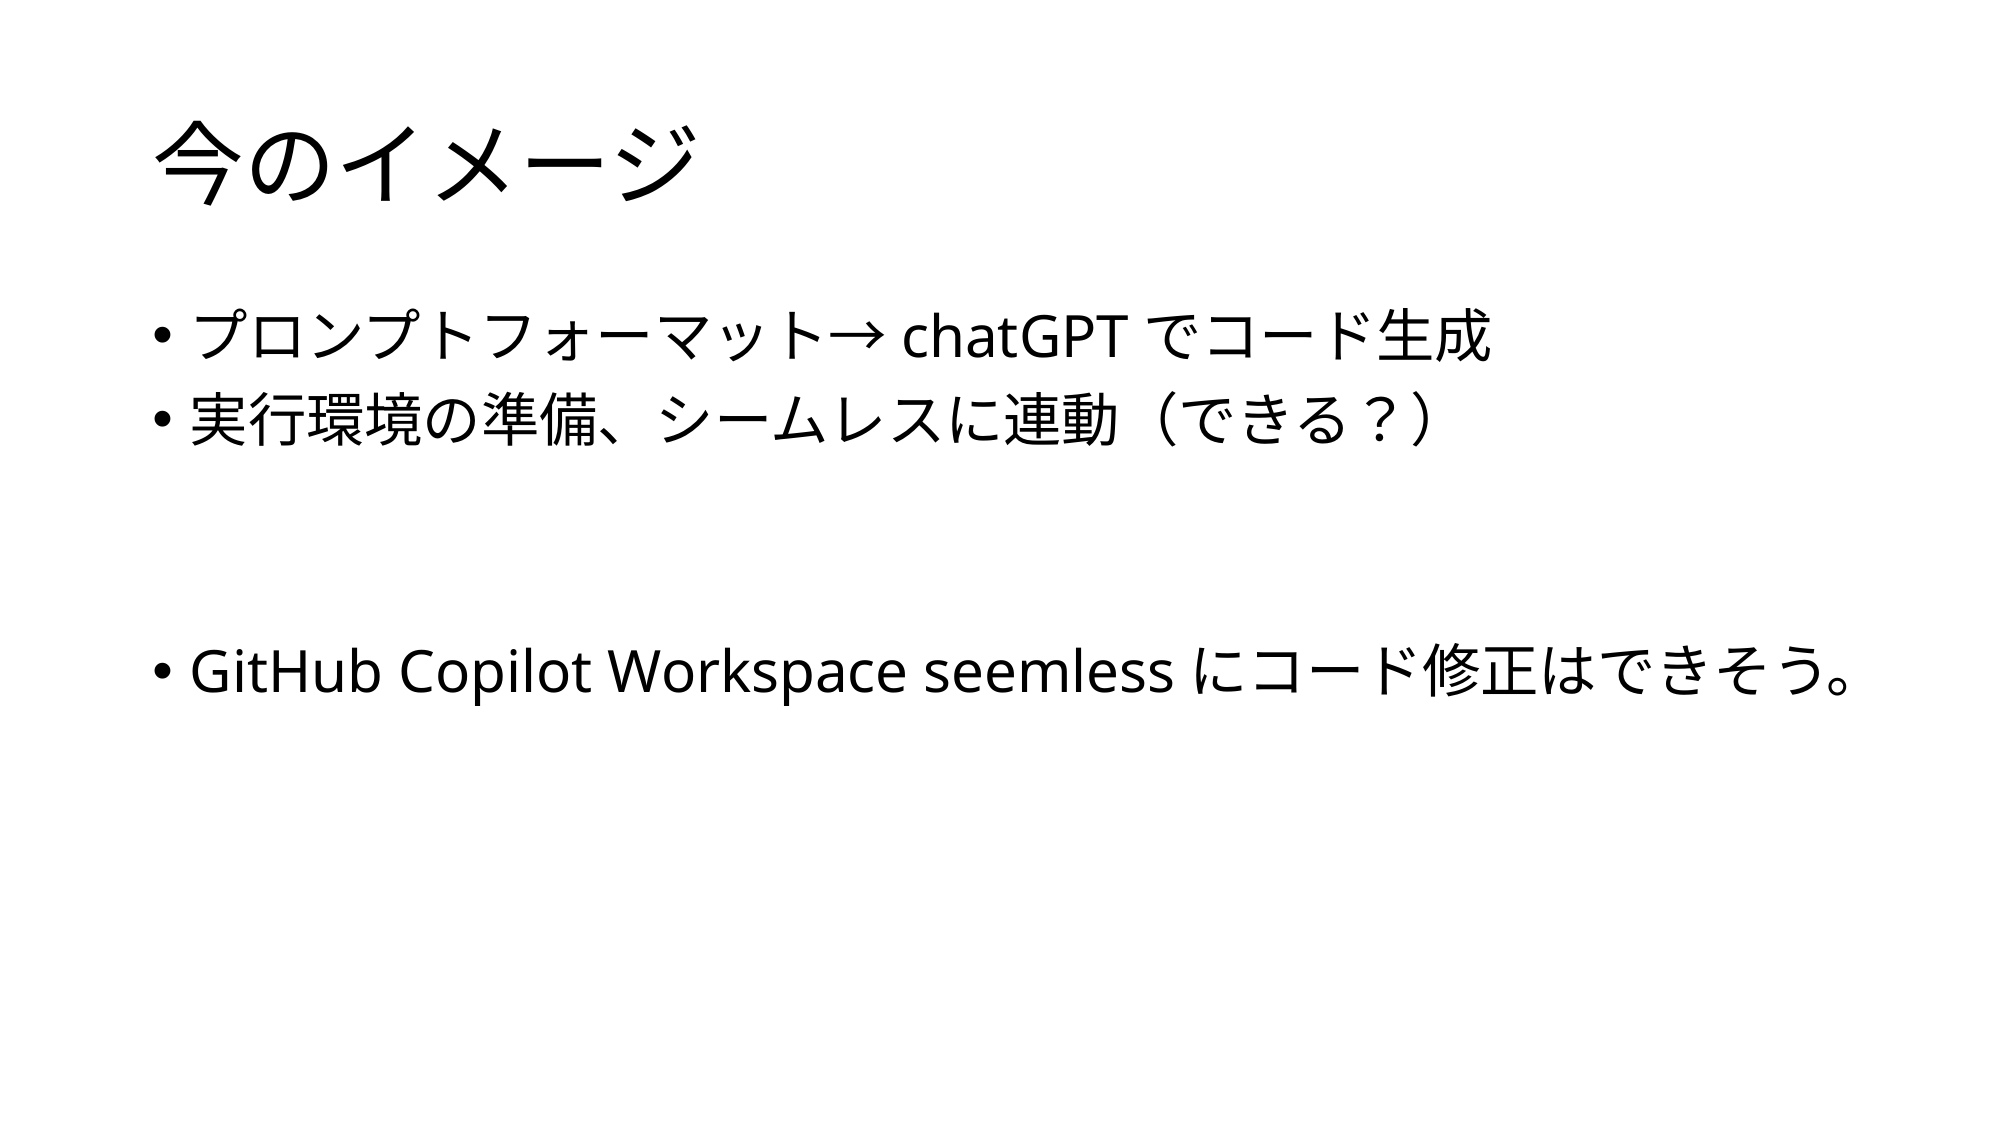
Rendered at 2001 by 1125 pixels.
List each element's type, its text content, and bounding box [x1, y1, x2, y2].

title 今のイメージ [137, 59, 1863, 278]
list プロンプトフォーマット→chatGPTでコード生成 実行環境の準備、シームレスに連動（できる？） GitHub Copilot Workspace seemlessにコード修正はできそう。 [137, 299, 1863, 1014]
